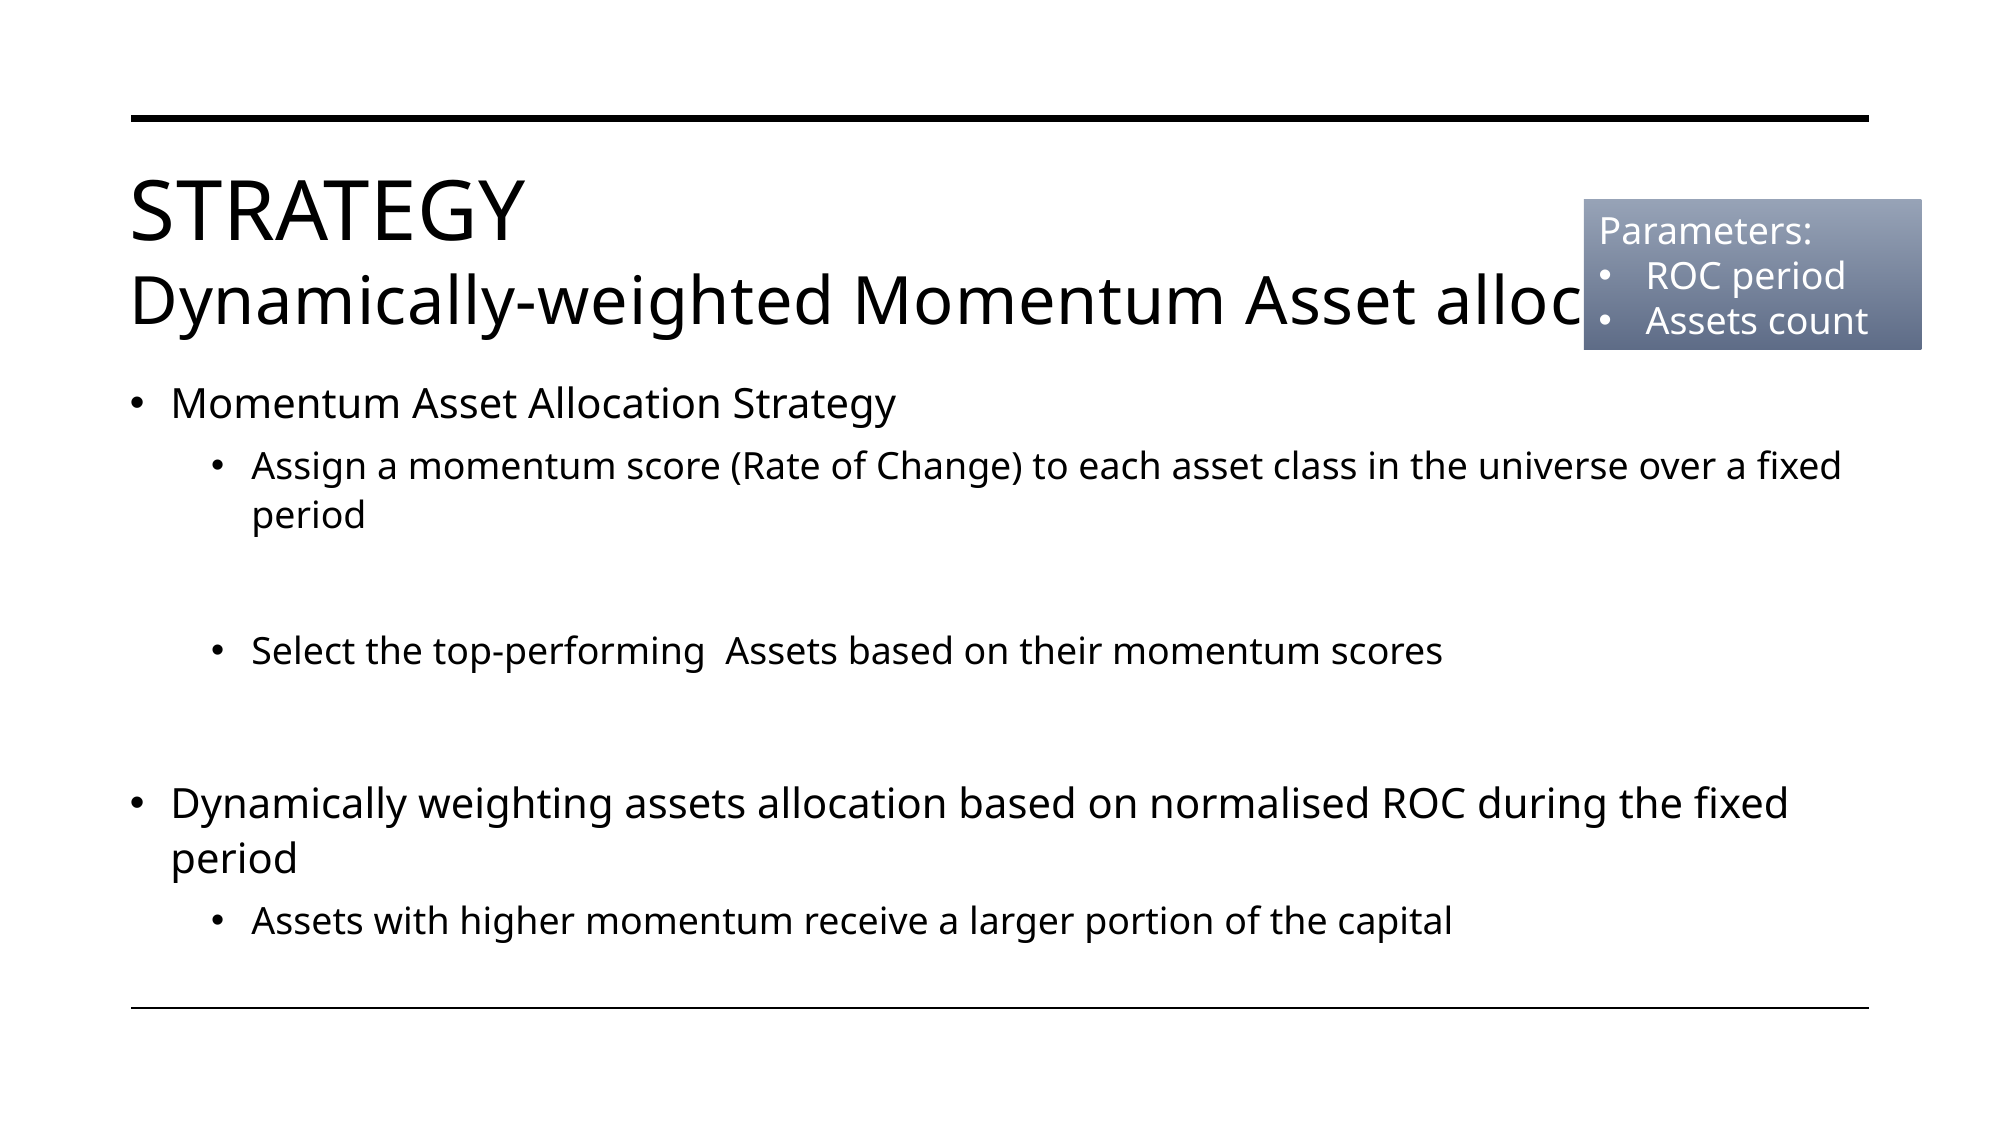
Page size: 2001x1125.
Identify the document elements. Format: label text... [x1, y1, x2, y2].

title Strategy Dynamically-weighted Momentum Asset allocation [114, 149, 1869, 365]
